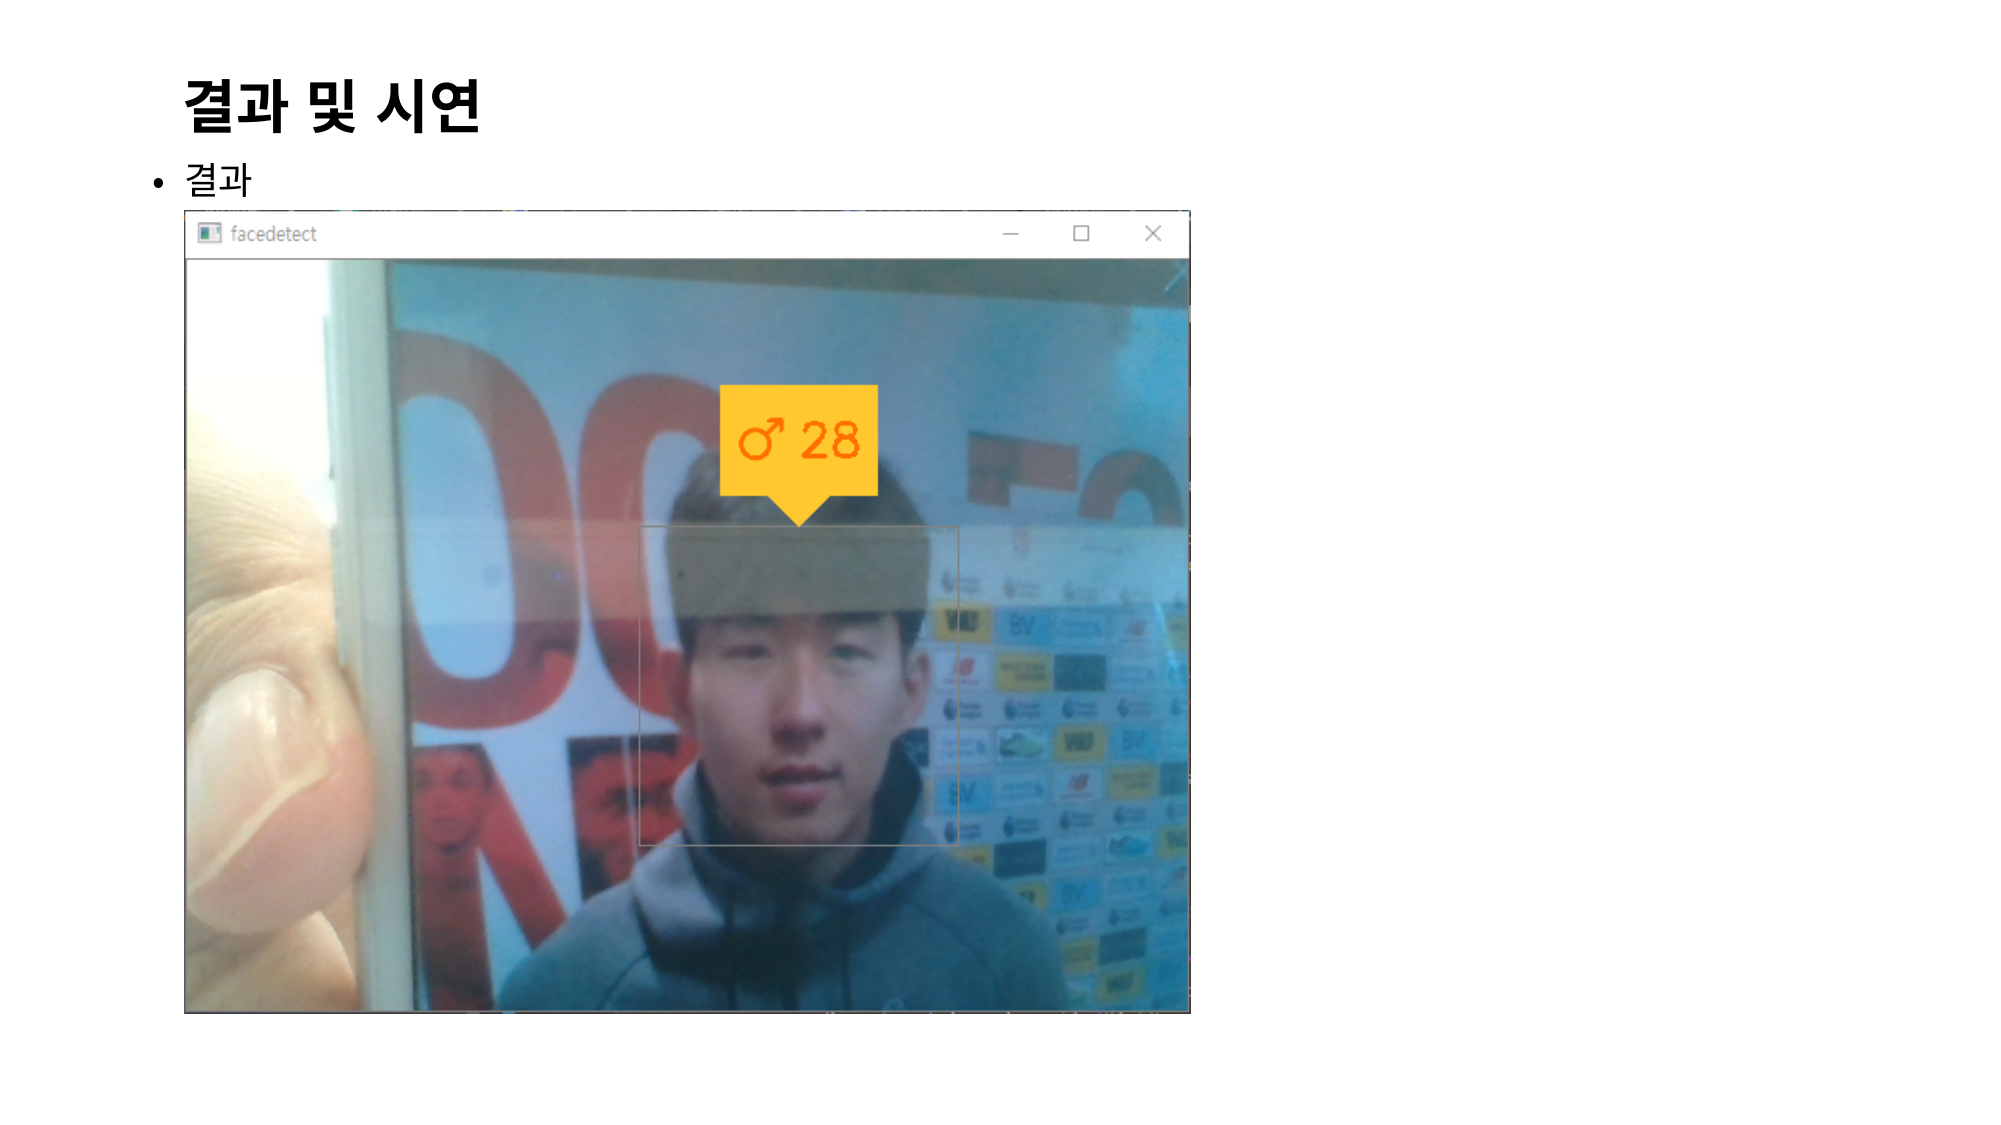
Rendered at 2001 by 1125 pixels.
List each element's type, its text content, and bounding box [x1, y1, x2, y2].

text_box 결과 및 시연 • 결과 [137, 71, 1863, 1014]
picture [184, 210, 1191, 1014]
